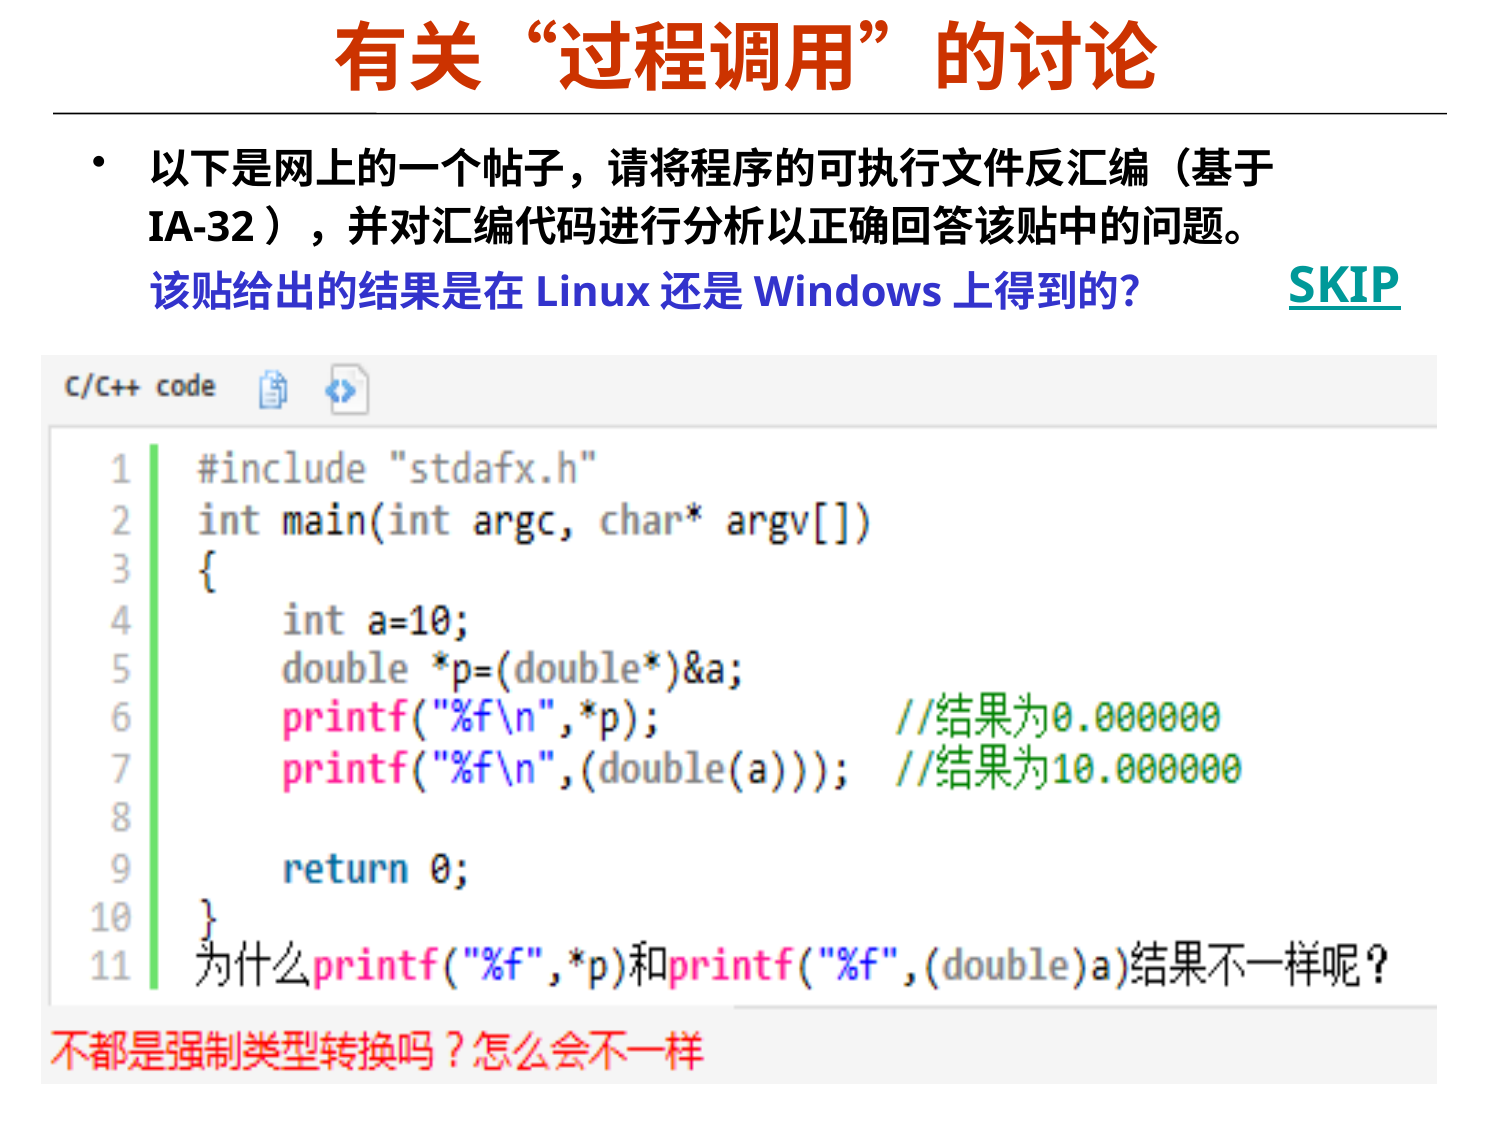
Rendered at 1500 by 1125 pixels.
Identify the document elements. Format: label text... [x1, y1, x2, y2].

text_box 有关“过程调用”的讨论 [70, 8, 1421, 101]
text_box SKIP [1274, 245, 1422, 328]
list 以下是网上的一个帖子，请将程序的可执行文件反汇编（基于IA-32），并对汇编代码进行分析以正确回答该贴中的问题。 该贴给出的结果是在Linux还是Windows上得到的？ [76, 126, 1341, 342]
picture [40, 355, 1437, 1084]
